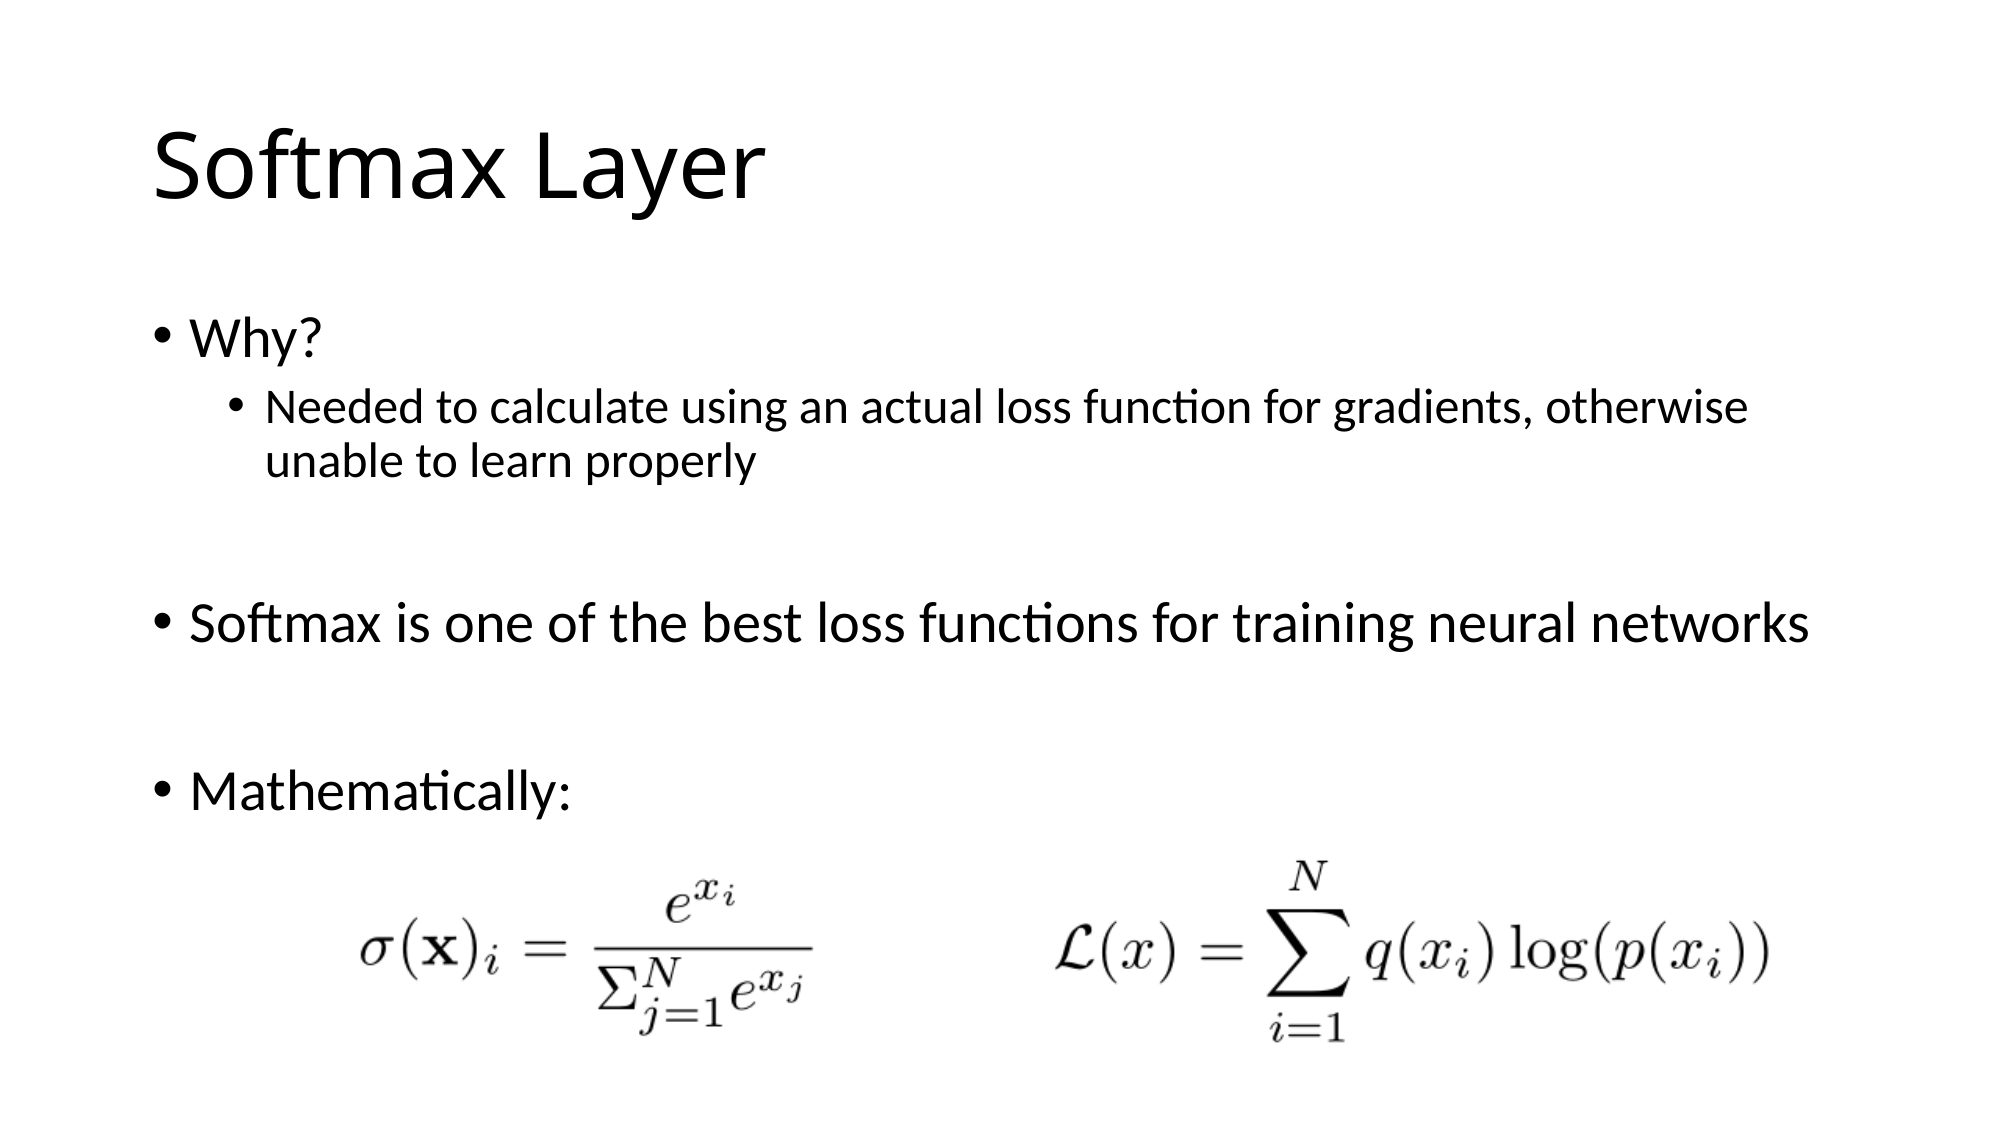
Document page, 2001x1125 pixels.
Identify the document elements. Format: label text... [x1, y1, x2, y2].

list Why? Needed to calculate using an actual loss function for gradients, otherwise unable to learn properly Softmax is one of the best loss functions for training neural networks Mathematically: [137, 299, 1863, 1014]
picture [297, 846, 929, 1066]
title Softmax Layer [137, 59, 1863, 278]
picture [1015, 813, 1797, 1066]
